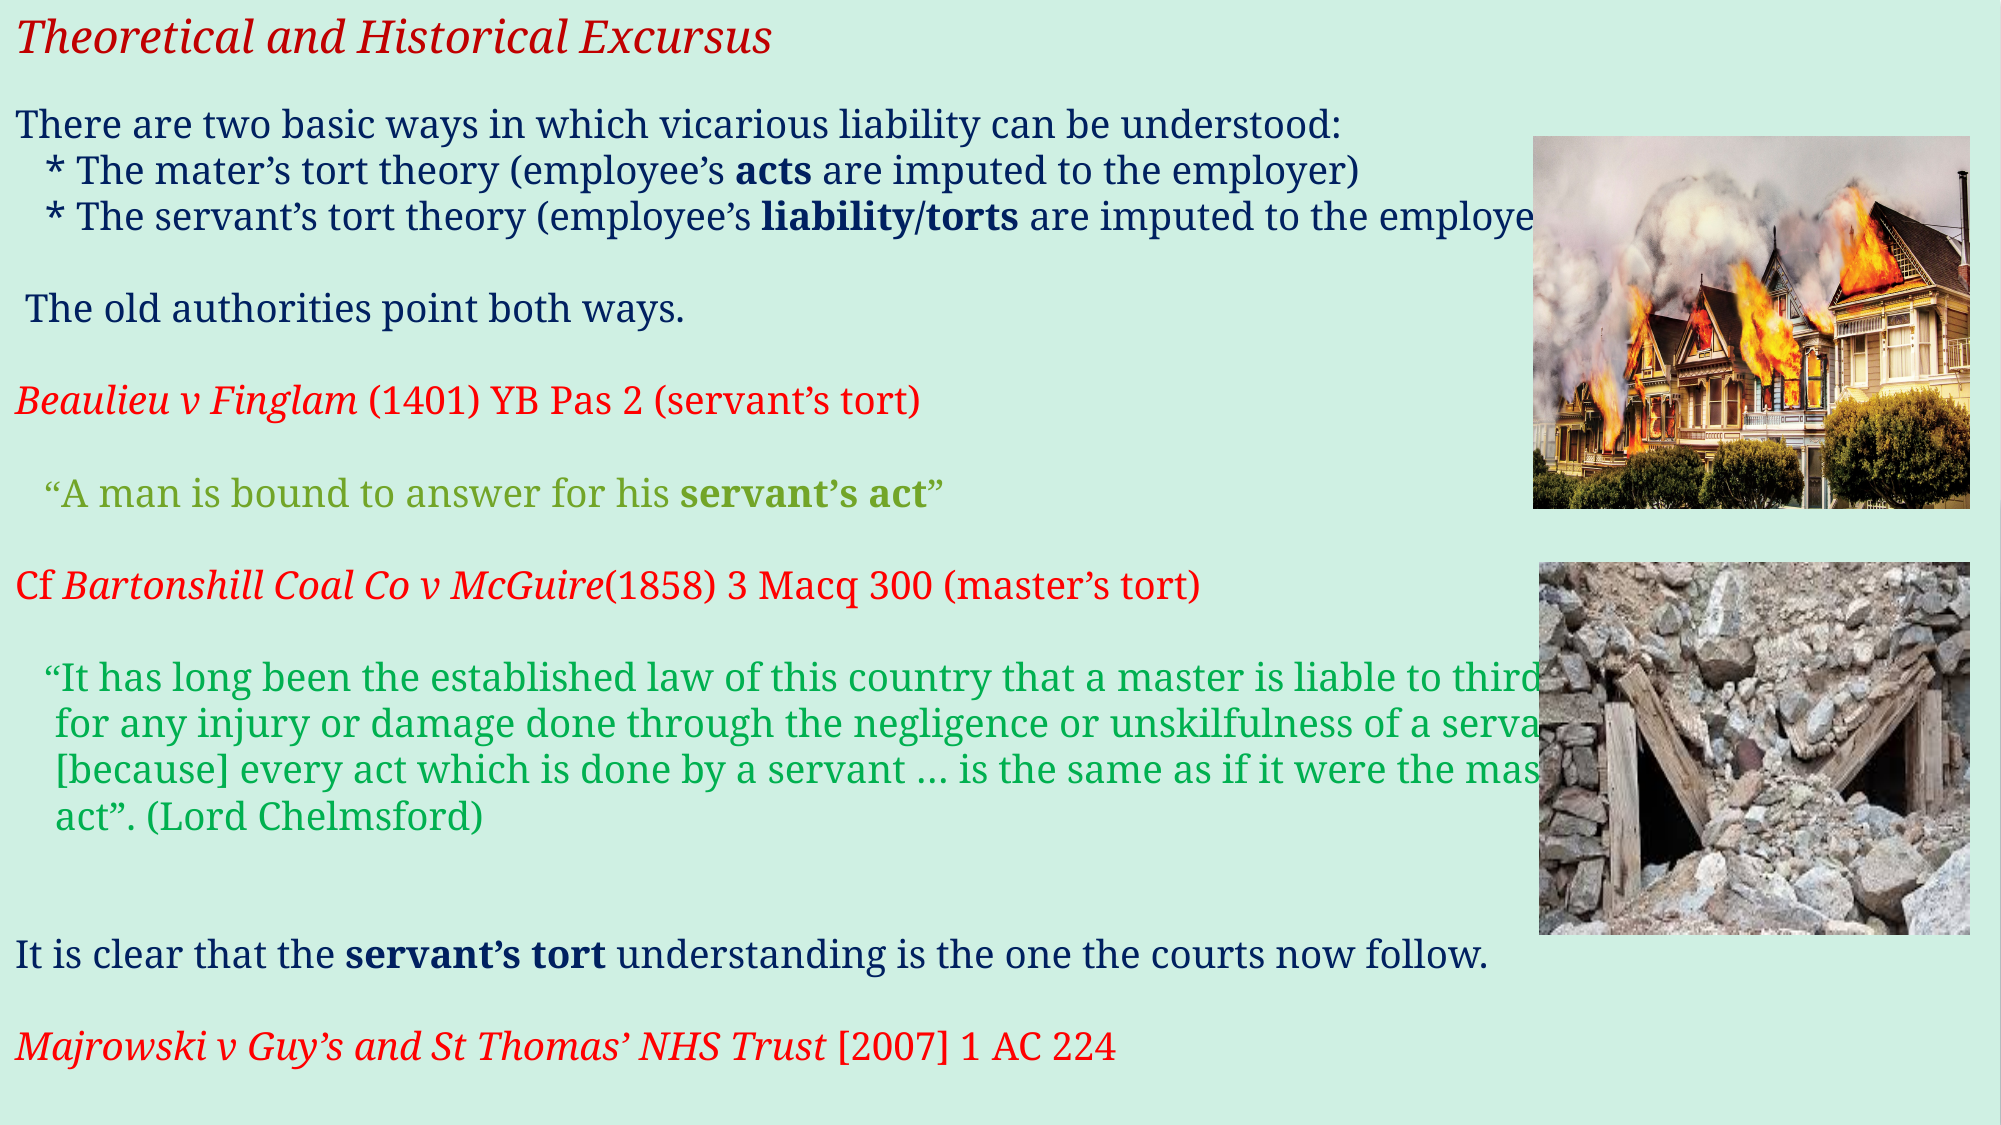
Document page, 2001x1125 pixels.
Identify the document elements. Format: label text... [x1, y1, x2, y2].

title Theoretical and Historical Excursus There are two basic ways in which vicarious liability can be understood: * The mater’s tort theory (employee’s acts are imputed to the employer) * The servant’s tort theory (employee’s liability/torts are imputed to the employer) The old authorities point both ways. Beaulieu v Finglam (1401) YB Pas 2 (servant’s tort) “A man is bound to answer for his servant’s act” Cf Bartonshill Coal Co v McGuire(1858) 3 Macq 300 (master’s tort) “It has long been the established law of this country that a master is liable to third persons for any injury or damage done through the negligence or unskilfulness of a servant … [because] every act which is done by a servant … is the same as if it were the master’s own act”. (Lord Chelmsford) It is clear that the servant’s tort understanding is the one the courts now follow. Majrowski v Guy’s and St Thomas’ NHS Trust [2007] 1 AC 224 [0, 0, 2000, 1125]
picture [1539, 561, 1971, 935]
picture [1532, 135, 1971, 509]
